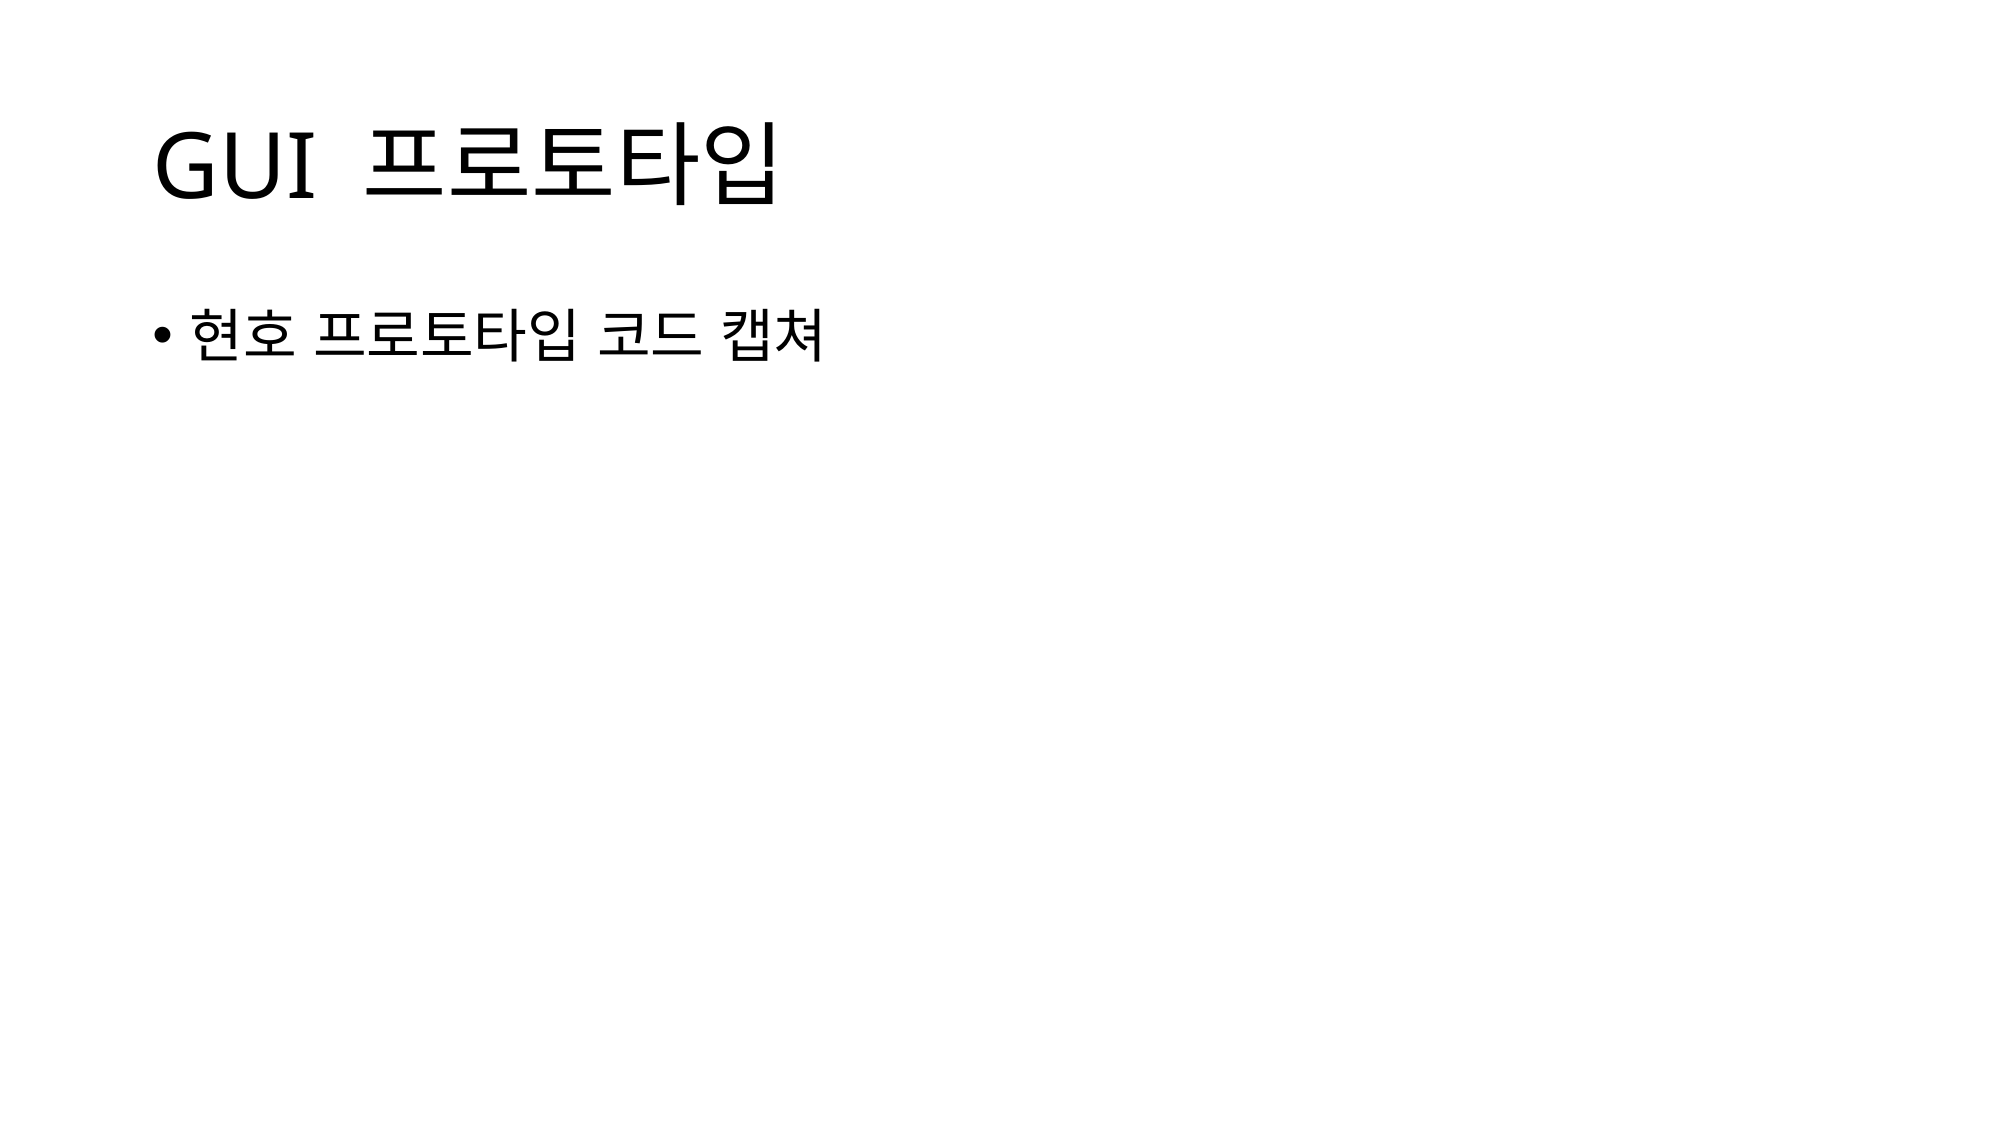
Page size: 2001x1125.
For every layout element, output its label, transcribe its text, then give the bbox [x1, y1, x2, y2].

list 현호 프로토타입 코드 캡쳐 [137, 299, 1863, 1014]
title GUI 프로토타입 [137, 59, 1863, 278]
